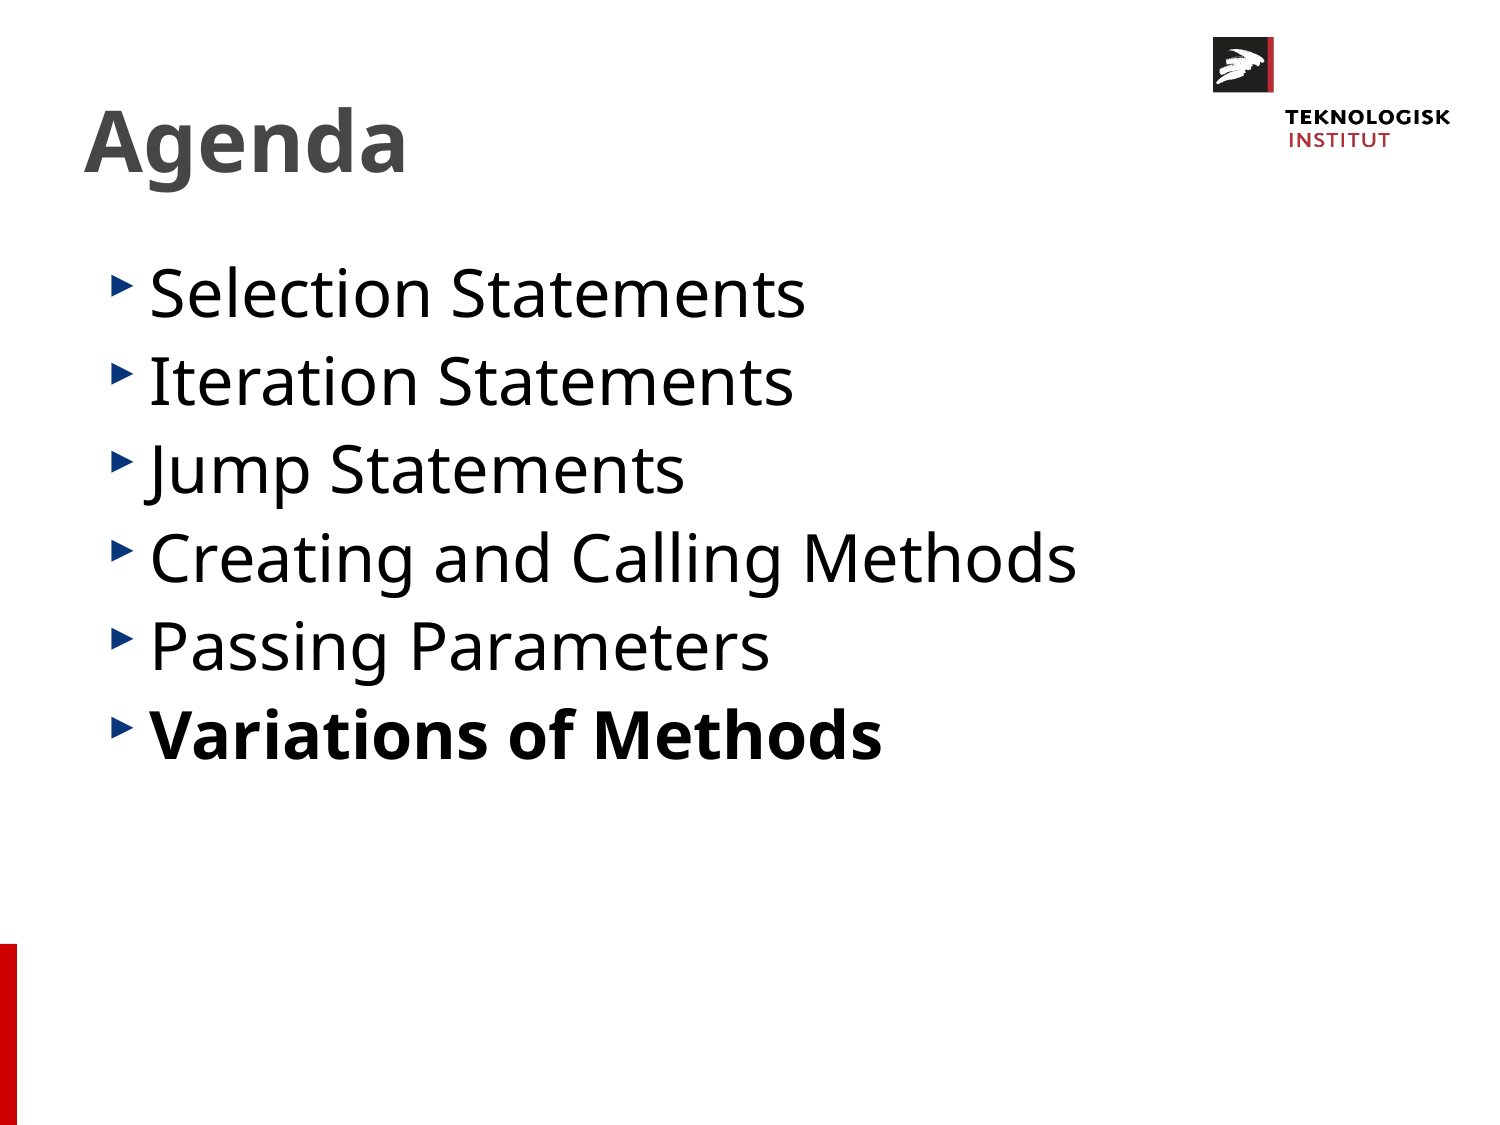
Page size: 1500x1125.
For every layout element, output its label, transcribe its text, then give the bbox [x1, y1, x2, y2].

list Selection Statements Iteration Statements Jump Statements Creating and Calling Methods Passing Parameters Variations of Methods [75, 243, 1424, 986]
picture [1213, 37, 1450, 147]
title Agenda [70, 45, 1425, 233]
